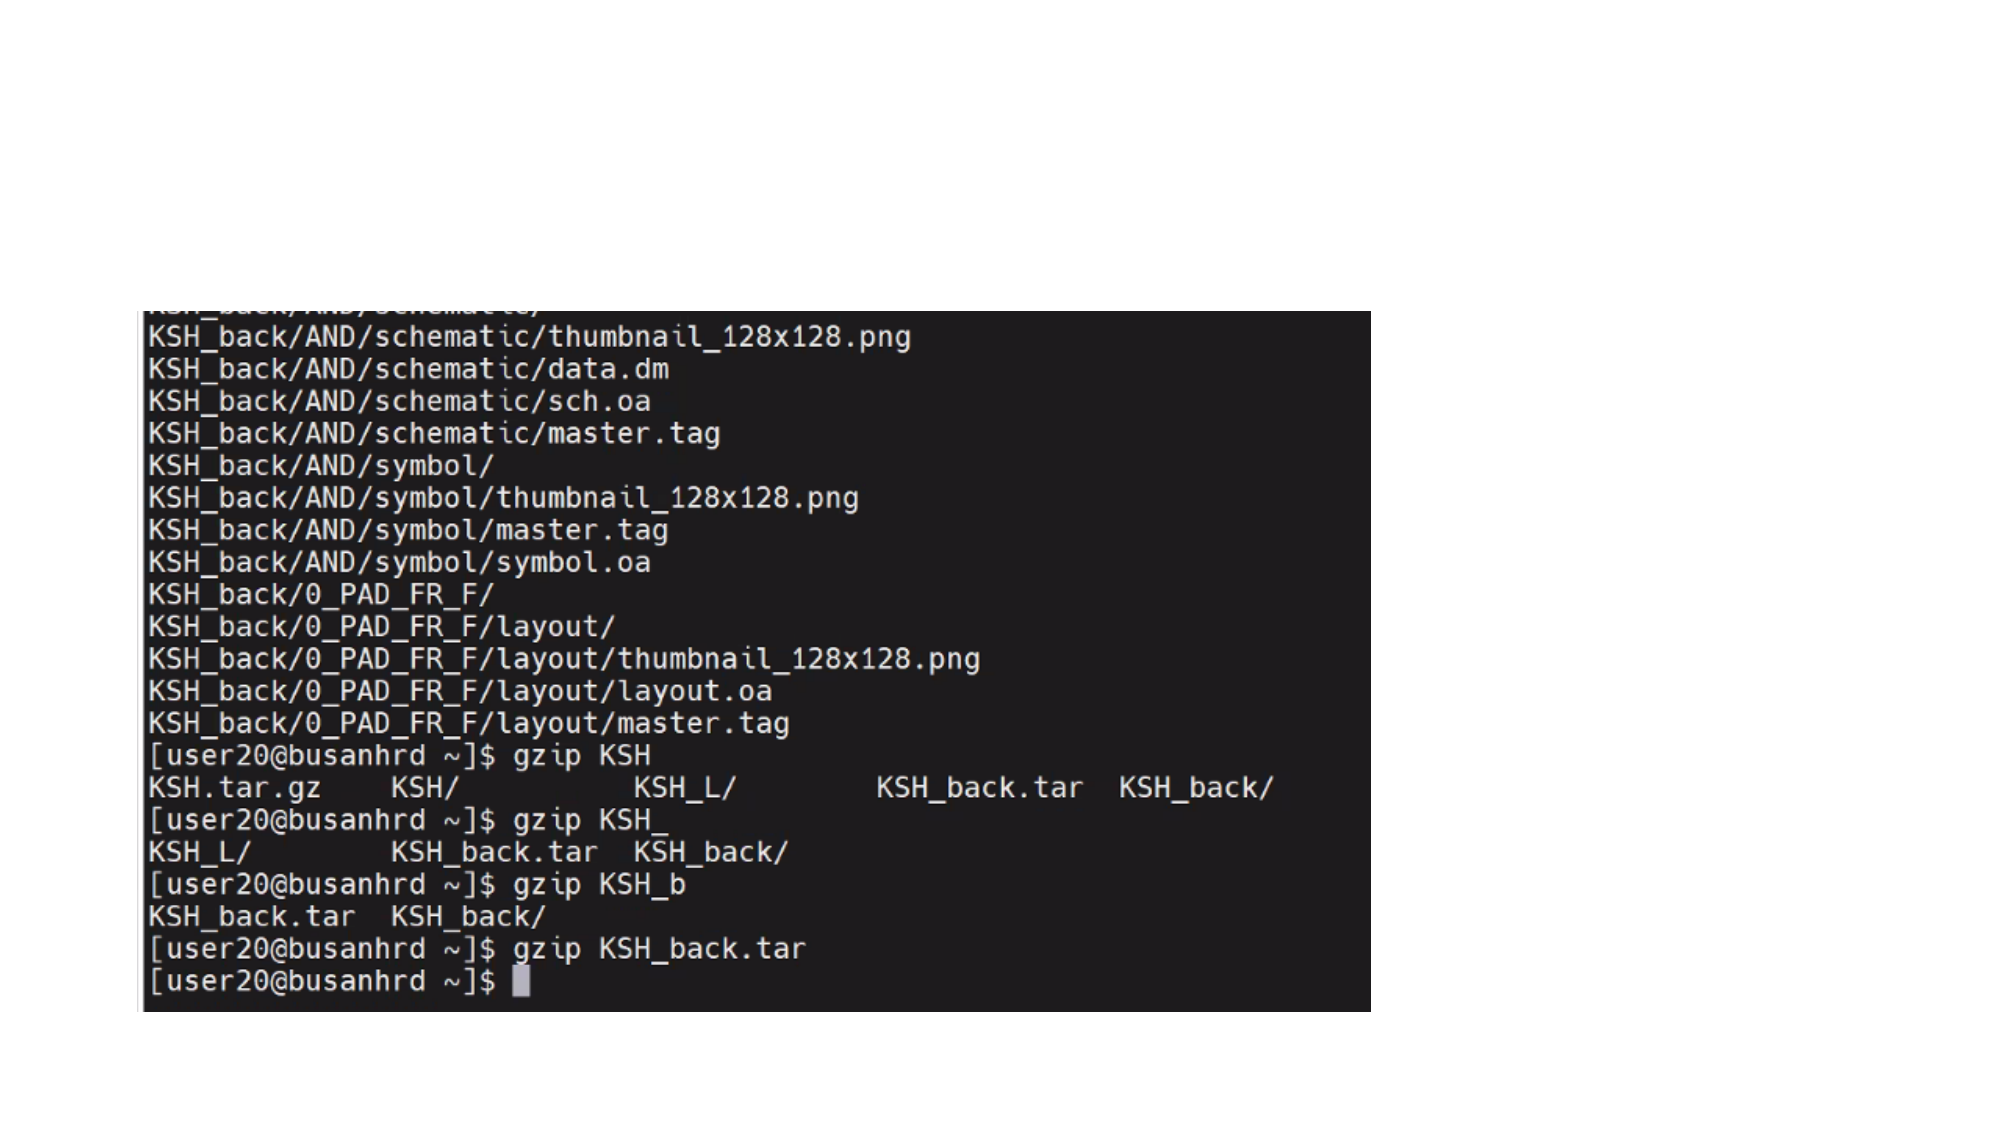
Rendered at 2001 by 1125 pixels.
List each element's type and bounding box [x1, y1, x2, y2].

list [137, 311, 1371, 1012]
